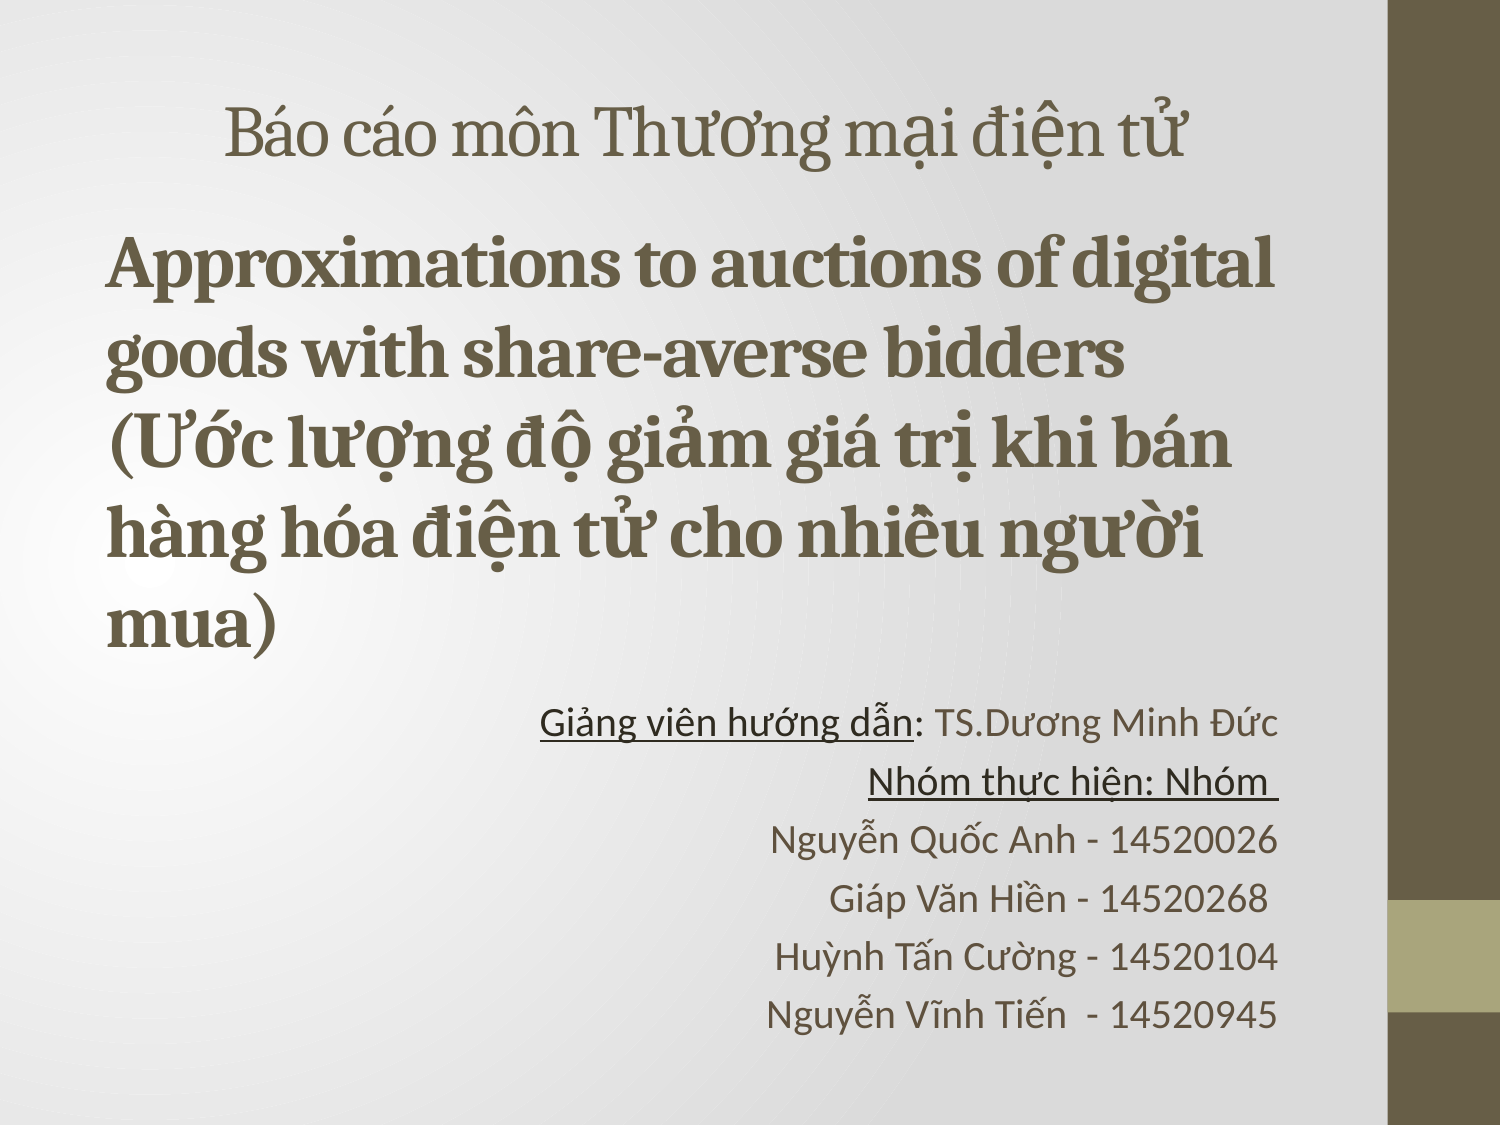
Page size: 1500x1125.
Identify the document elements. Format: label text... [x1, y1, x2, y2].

title Approximations to auctions of digital goods with share-averse bidders (Ước lượng độ giảm giá trị khi bán hàng hóa điện tử cho nhiều người mua) [90, 474, 1329, 900]
text_box Báo cáo môn Thương mại điện tử [87, 66, 1325, 179]
subtitle Giảng viên hướng dẫn: TS.Dương Minh Đức Nhóm thực hiện: Nhóm Nguyễn Quốc Anh - 14520026 Giáp Văn Hiền - 14520268 Huỳnh Tấn Cường - 14520104 Nguyễn Vĩnh Tiến - 14520945 [118, 687, 1294, 1063]
